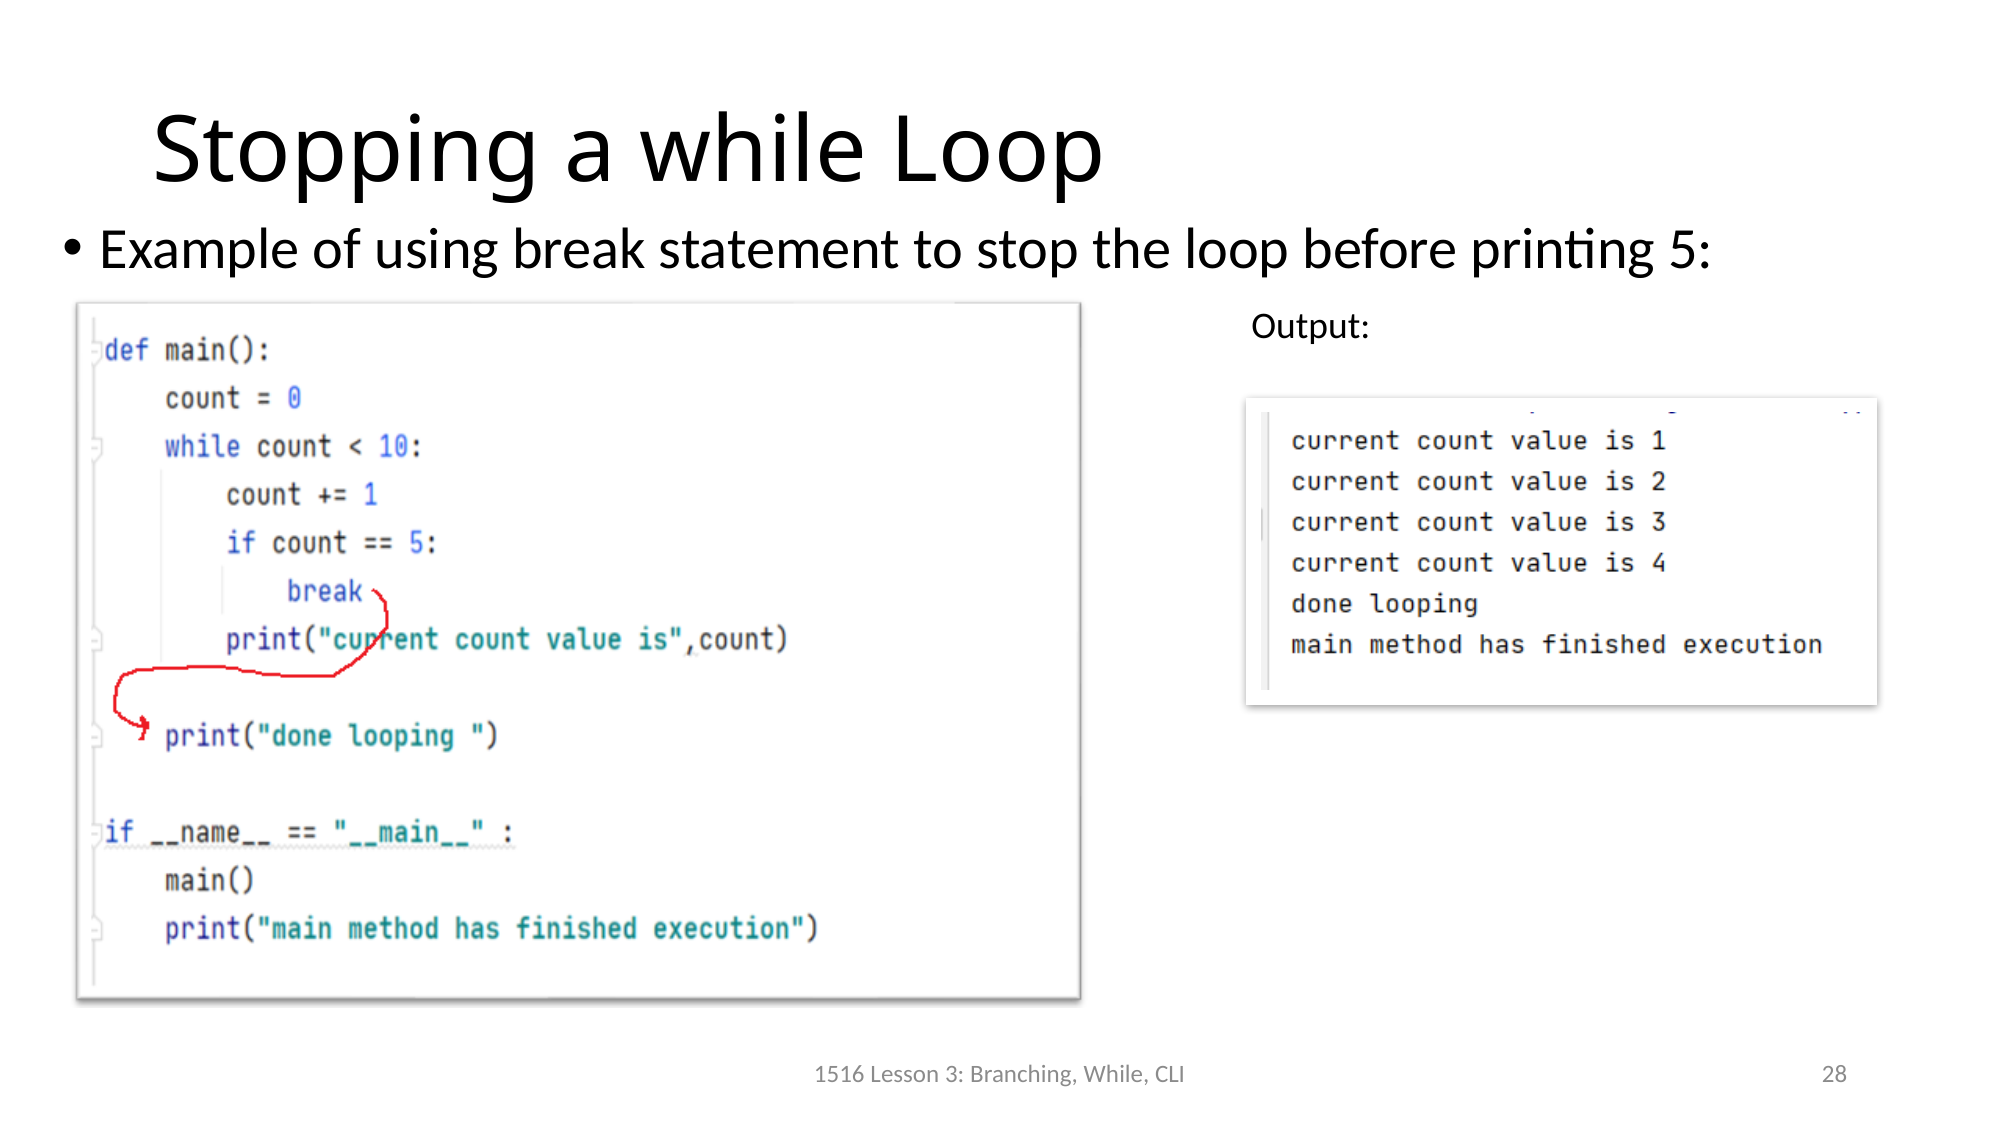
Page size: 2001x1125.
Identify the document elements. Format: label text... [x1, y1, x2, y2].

list Example of using break statement to stop the loop before printing 5: [47, 210, 1863, 1014]
picture [65, 293, 1091, 1008]
footer 1516 Lesson 3: Branching, While, CLI [662, 1042, 1338, 1103]
slide_number 28 [1412, 1042, 1863, 1103]
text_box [1236, 293, 1863, 763]
title Stopping a while Loop [137, 59, 1863, 210]
